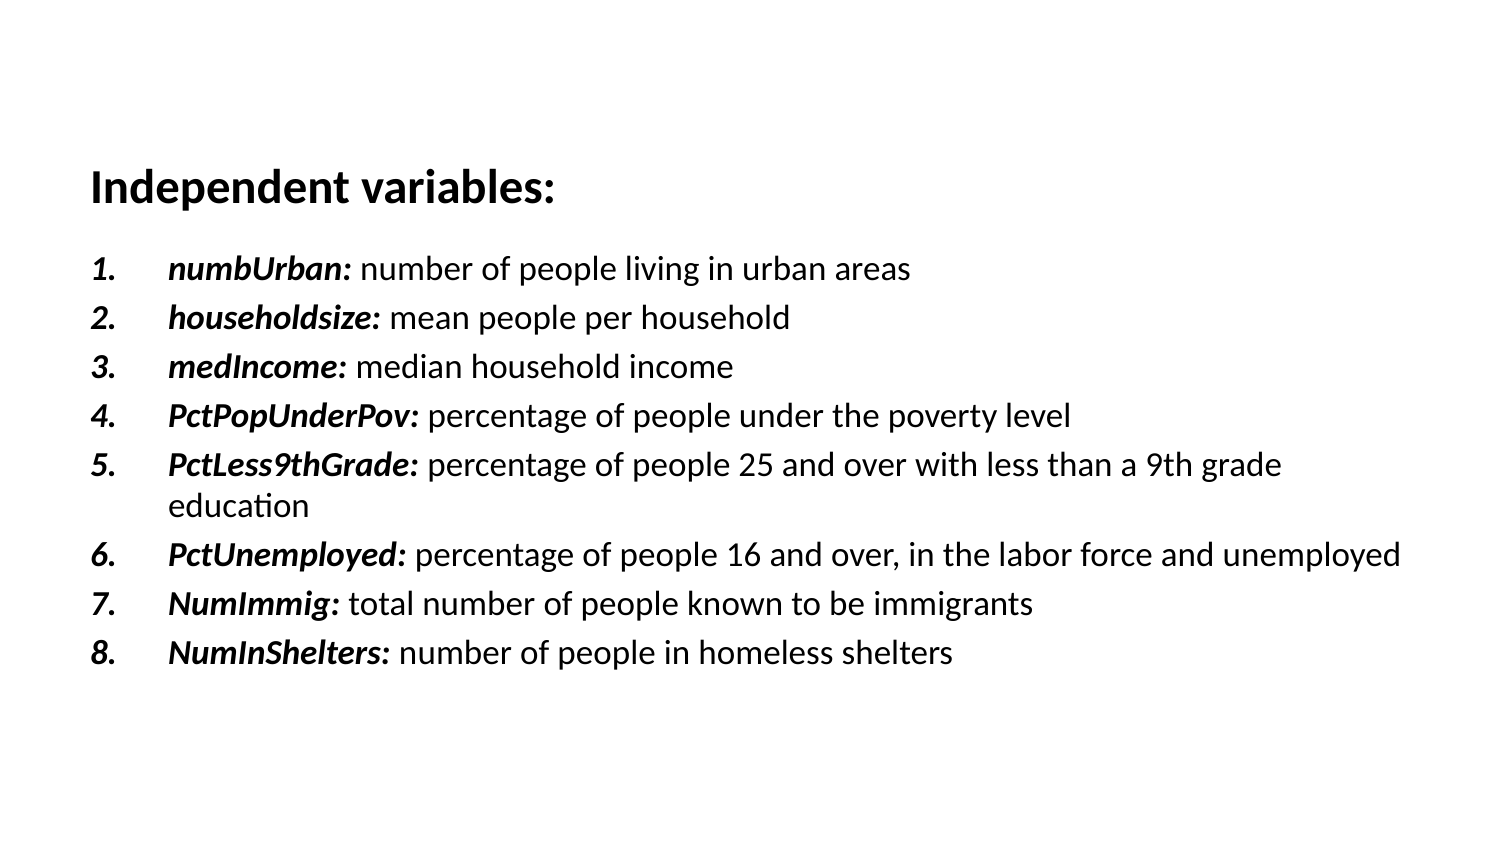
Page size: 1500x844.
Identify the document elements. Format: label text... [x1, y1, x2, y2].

list Independent variables: numbUrban: number of people living in urban areas householdsize: mean people per household medIncome: median household income PctPopUnderPov: percentage of people under the poverty level PctLess9thGrade: percentage of people 25 and over with less than a 9th grade education PctUnemployed: percentage of people 16 and over, in the labor force and unemployed NumImmig: total number of people known to be immigrants NumInShelters: number of people in homeless shelters [75, 146, 1425, 704]
